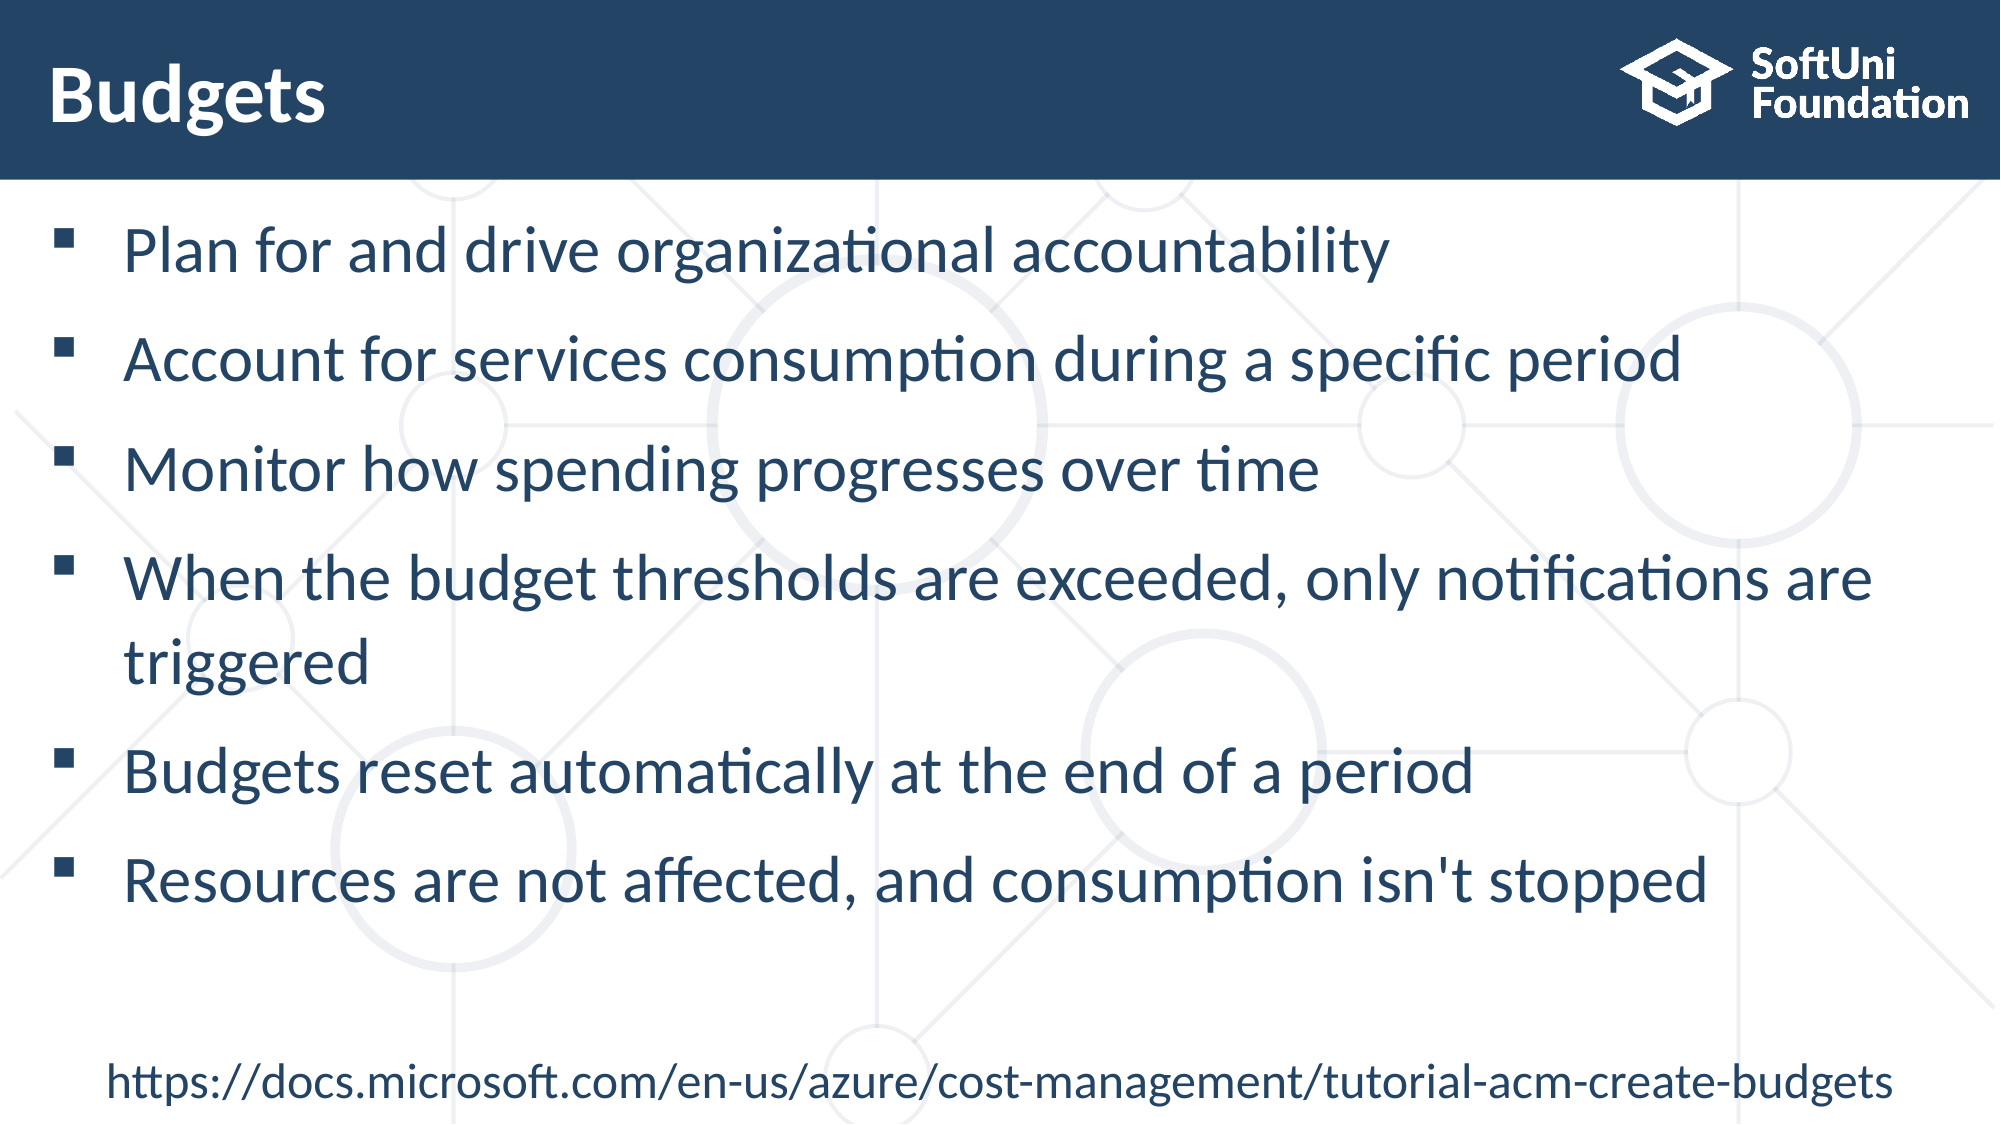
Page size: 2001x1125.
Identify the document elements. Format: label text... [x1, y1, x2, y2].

list Plan for and drive organizational accountability Account for services consumption during a specific period Monitor how spending progresses over time When the budget thresholds are exceeded, only notifications are triggered Budgets reset automatically at the end of a period Resources are not affected, and consumption isn't stopped [31, 196, 1970, 1025]
text_box https://docs.microsoft.com/en-us/azure/cost-management/tutorial-acm-create-budgets [0, 1025, 2000, 1125]
title Budgets [31, 16, 1591, 162]
picture [1619, 38, 1968, 126]
